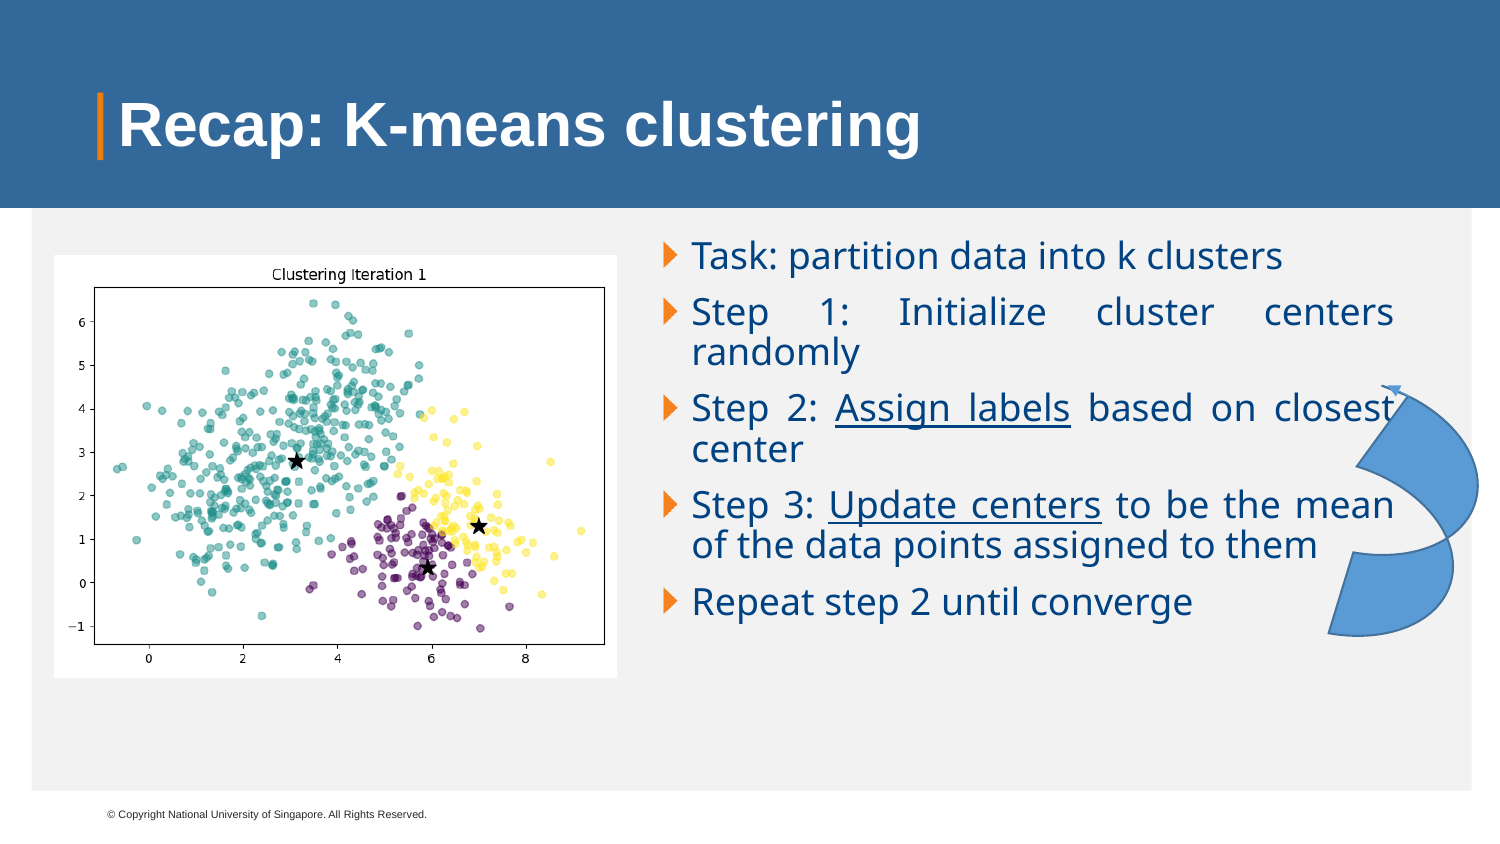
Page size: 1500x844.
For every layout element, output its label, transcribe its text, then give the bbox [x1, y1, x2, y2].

text_box [1327, 396, 1479, 637]
picture [54, 255, 617, 678]
picture [663, 241, 678, 268]
picture [663, 297, 678, 325]
picture [663, 587, 678, 614]
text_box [1387, 385, 1411, 397]
picture [663, 490, 678, 518]
list Task: partition data into k clusters Step 1: Initialize cluster centers randomly Step 2: Assign labels based on closest center Step 3: Update centers to be the mean of the data points assigned to them Repeat step 2 until converge [648, 229, 1411, 718]
title Recap: K-means clustering [103, 44, 1397, 208]
text_box [96, 92, 104, 161]
picture [663, 394, 678, 421]
